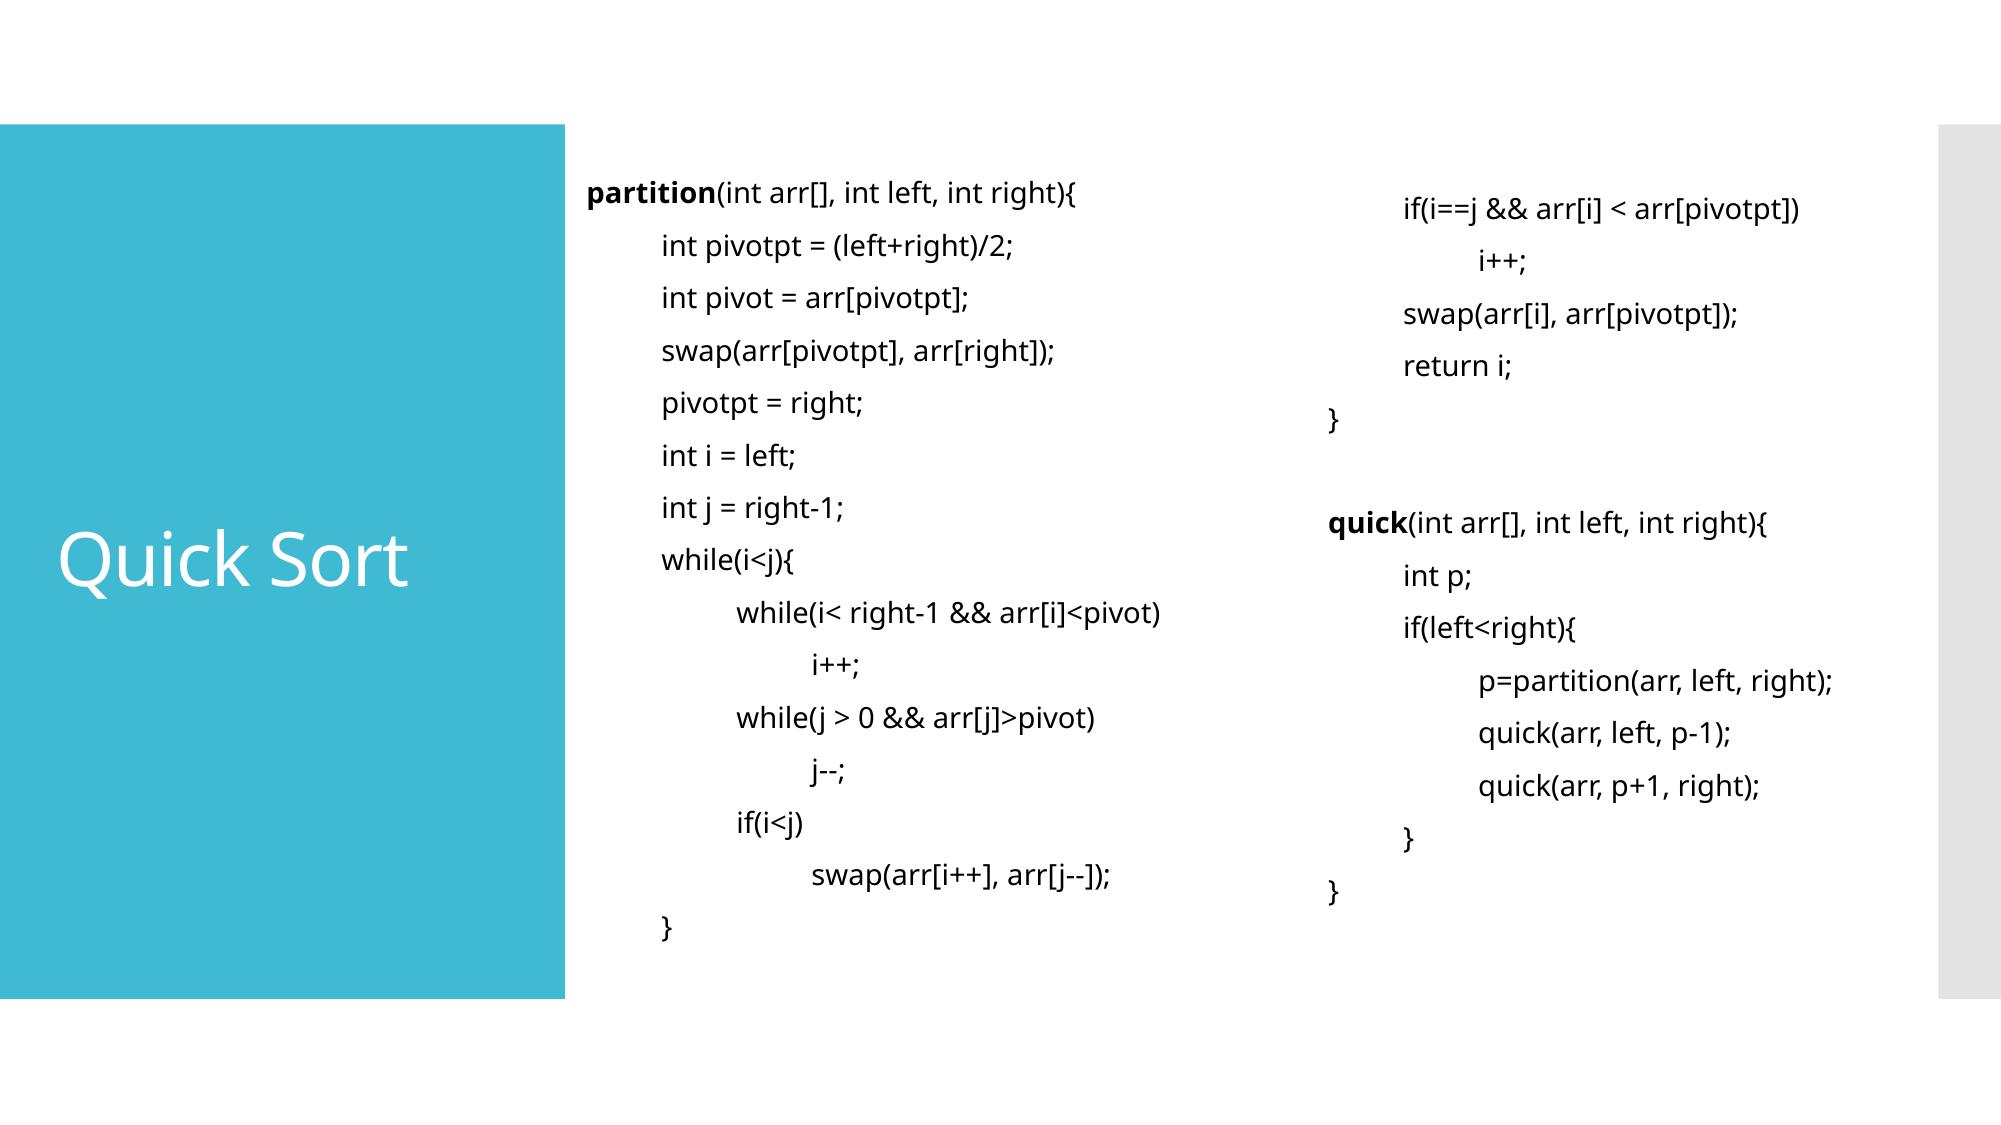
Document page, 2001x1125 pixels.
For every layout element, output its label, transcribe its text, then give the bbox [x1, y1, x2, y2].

text_box partition(int arr[], int left, int right){ int pivotpt = (left+right)/2; int pivot = arr[pivotpt]; swap(arr[pivotpt], arr[right]); pivotpt = right; int i = left; int j = right-1; while(i<j){ while(i< right-1 && arr[i]<pivot) i++; while(j > 0 && arr[j]>pivot) j--; if(i<j) swap(arr[i++], arr[j--]); } [571, 149, 1264, 952]
text_box if(i==j && arr[i] < arr[pivotpt]) i++; swap(arr[i], arr[pivotpt]); return i; } quick(int arr[], int left, int right){ int p; if(left<right){ p=partition(arr, left, right); quick(arr, left, p-1); quick(arr, p+1, right); } } [1313, 165, 1924, 915]
title Quick Sort [41, 184, 525, 940]
